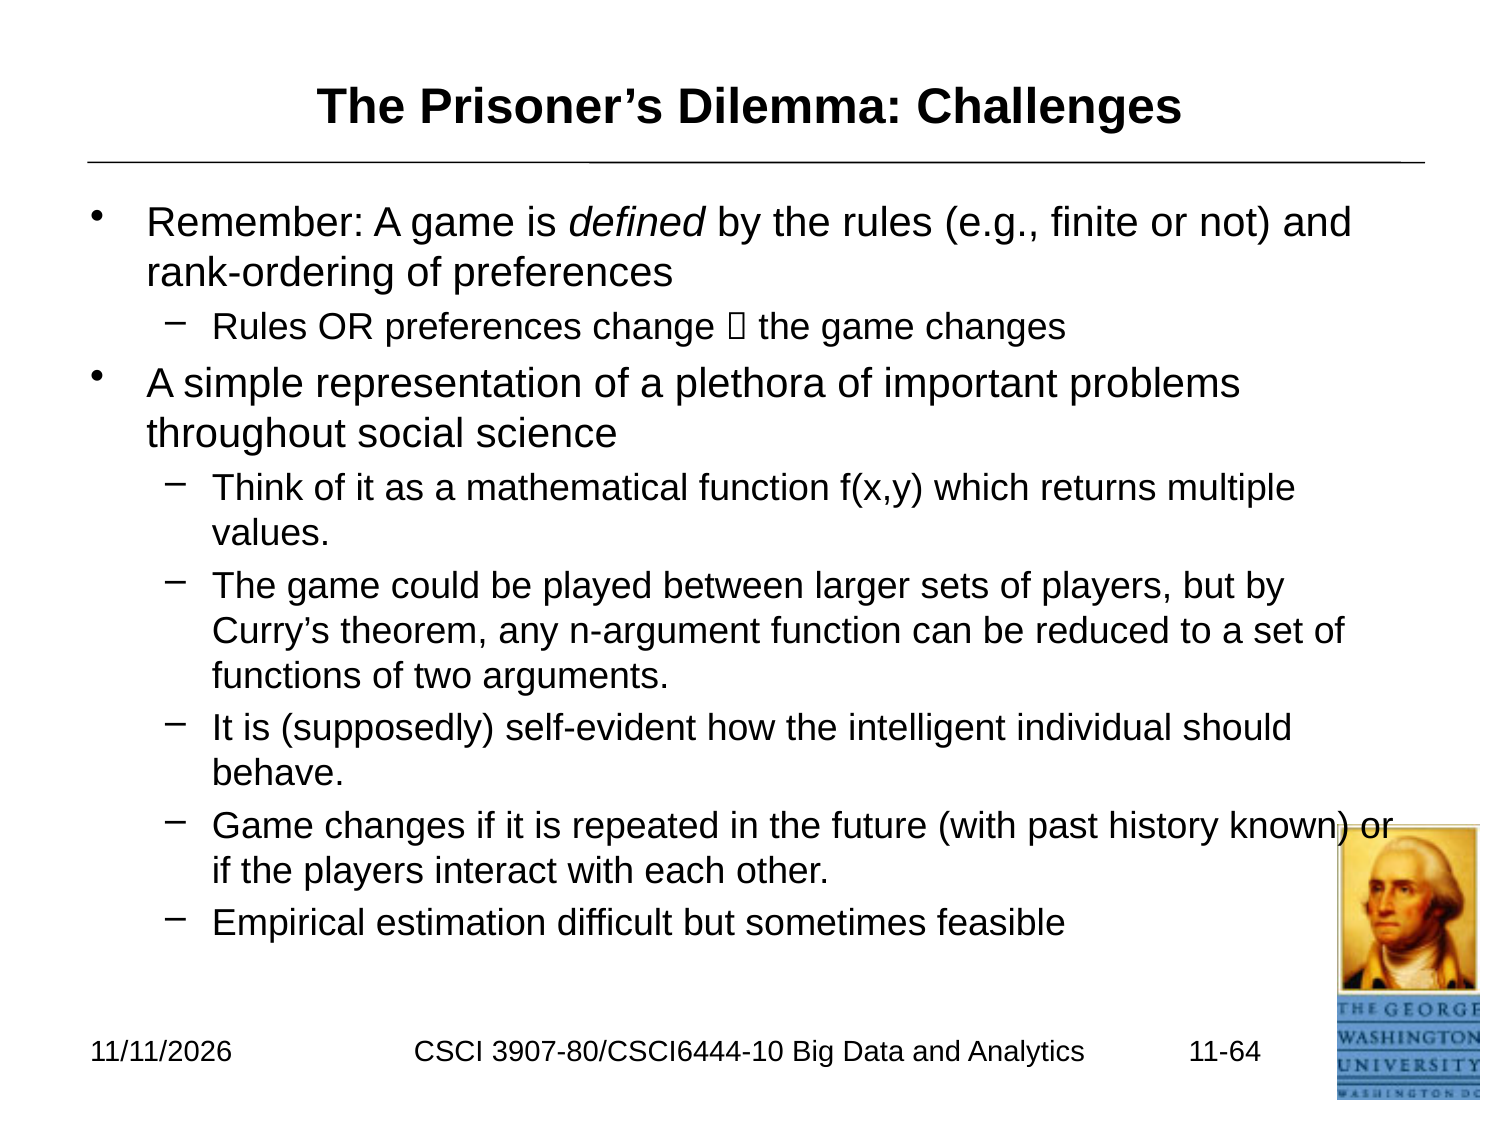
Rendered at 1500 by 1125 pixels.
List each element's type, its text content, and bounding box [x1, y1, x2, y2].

list Remember: A game is defined by the rules (e.g., finite or not) and rank-ordering of preferences Rules OR preferences change  the game changes A simple representation of a plethora of important problems throughout social science Think of it as a mathematical function f(x,y) which returns multiple values. The game could be played between larger sets of players, but by Curry’s theorem, any n-argument function can be reduced to a set of functions of two arguments. It is (supposedly) self-evident how the intelligent individual should behave. Game changes if it is repeated in the future (with past history known) or if the players interact with each other. Empirical estimation difficult but sometimes feasible [75, 187, 1425, 1018]
footer CSCI 3907-80/CSCI6444-10 Big Data and Analytics [375, 1025, 1125, 1104]
slide_number 11-64 [1137, 1025, 1313, 1104]
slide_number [75, 1025, 338, 1104]
picture [1337, 824, 1480, 1100]
title The Prisoner’s Dilemma: Challenges [75, 45, 1425, 163]
